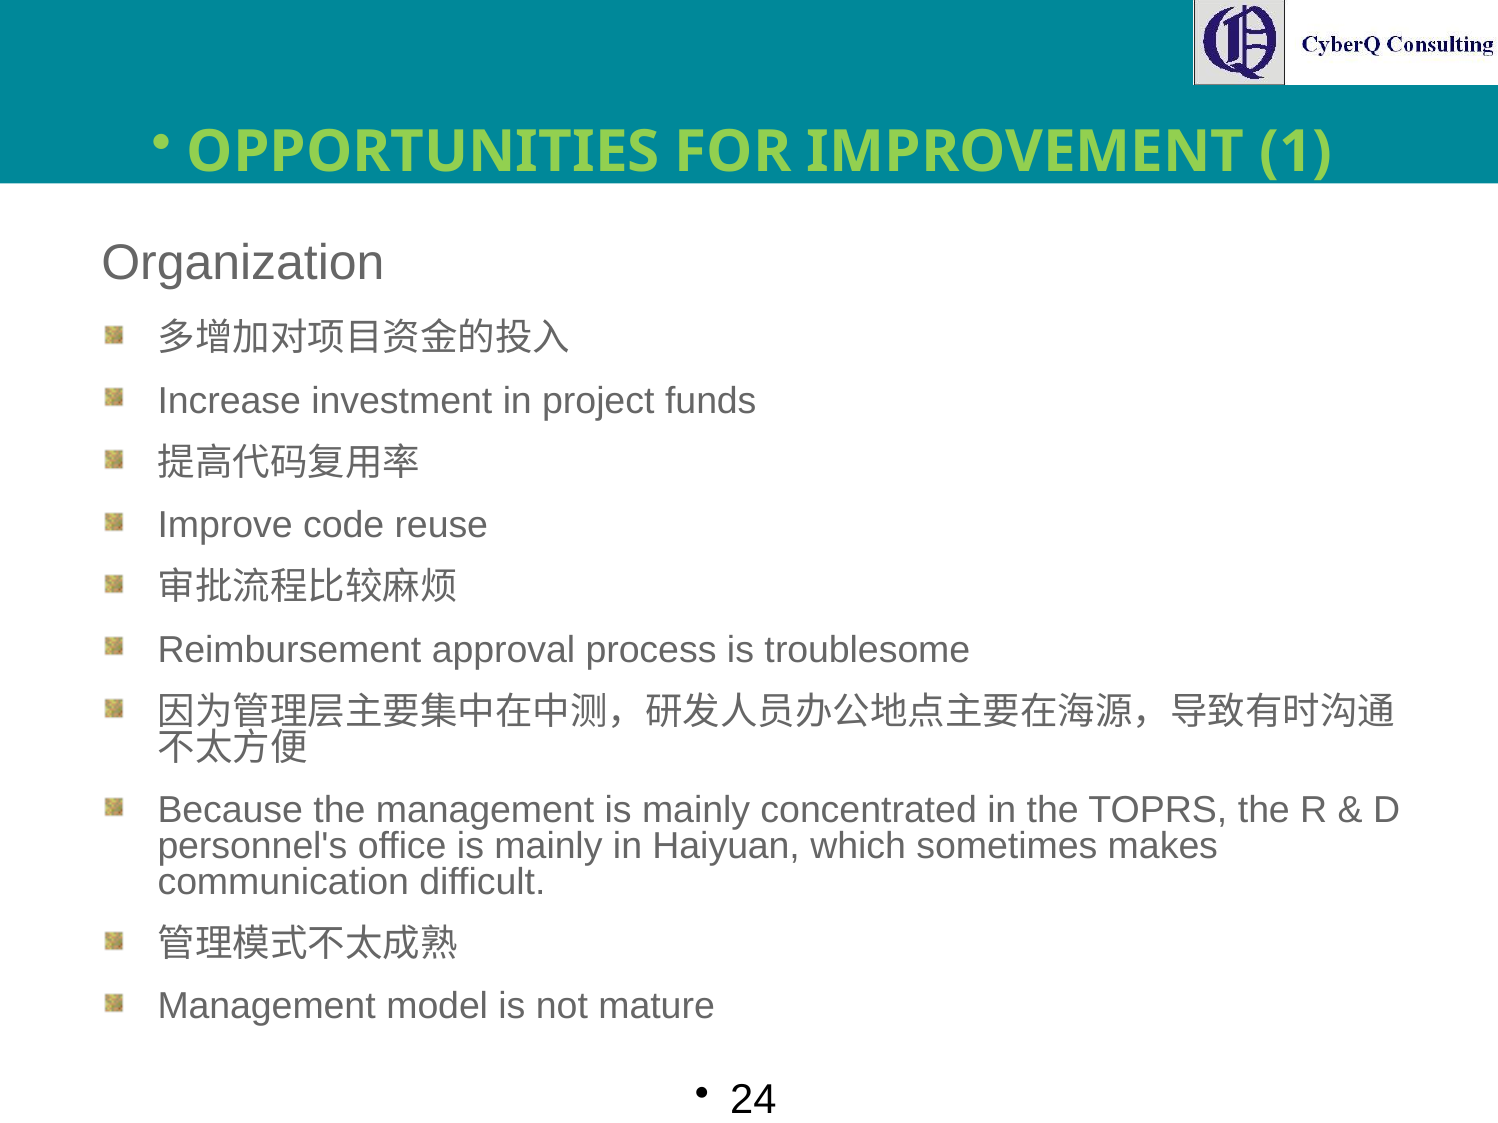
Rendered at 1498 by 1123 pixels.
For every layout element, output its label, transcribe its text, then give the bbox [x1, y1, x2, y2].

picture [101, 633, 128, 660]
picture [101, 990, 128, 1017]
list Organization 多增加对项目资金的投入 Increase investment in project funds 提高代码复用率 Improve code reuse 审批流程比较麻烦 Reimbursement approval process is troublesome 因为管理层主要集中在中测，研发人员办公地点主要在海源，导致有时沟通不太方便 Because the management is mainly concentrated in the TOPRS, the R & D personnel's office is mainly in Haiyuan, which sometimes makes communication difficult. 管理模式不太成熟 Management model is not mature [29, 233, 1447, 1063]
picture [101, 794, 128, 821]
text_box OPPORTUNITIES FOR IMPROVEMENT (1) [136, 98, 1374, 191]
picture [101, 571, 128, 598]
picture [101, 695, 128, 723]
picture [101, 446, 128, 474]
picture [101, 384, 128, 411]
picture [101, 509, 128, 536]
picture [101, 322, 128, 349]
picture [101, 928, 128, 955]
slide_number 24 [680, 1064, 818, 1109]
picture [1193, 0, 1498, 85]
